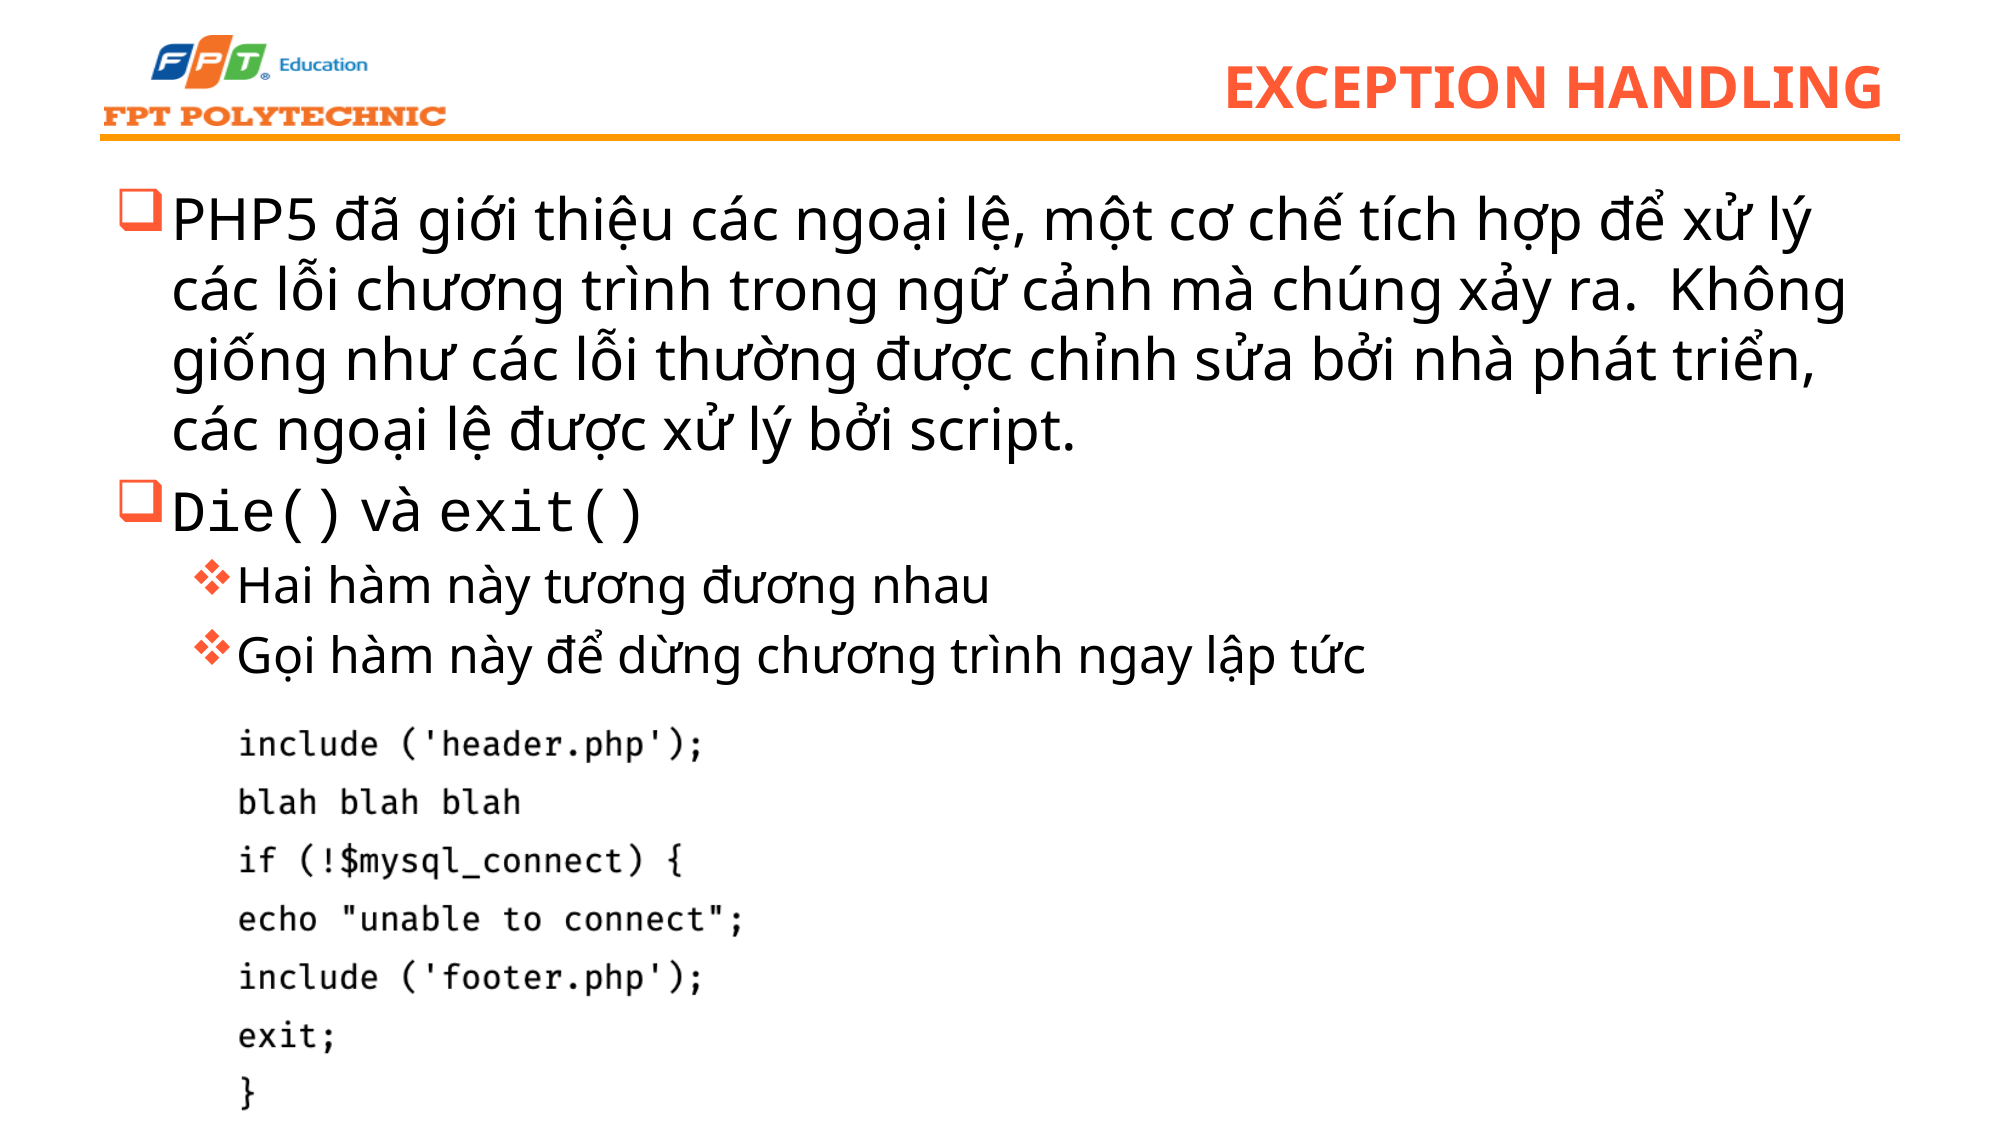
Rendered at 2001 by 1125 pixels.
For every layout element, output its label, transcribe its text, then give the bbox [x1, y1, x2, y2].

title Exception handling [450, 45, 1900, 125]
list PHP5 đã giới thiệu các ngoại lệ, một cơ chế tích hợp để xử lý các lỗi chương trình trong ngữ cảnh mà chúng xảy ra. Không giống như các lỗi thường được chỉnh sửa bởi nhà phát triển, các ngoại lệ được xử lý bởi script. Die() và exit() Hai hàm này tương đương nhau Gọi hàm này để dừng chương trình ngay lập tức [99, 174, 1900, 1125]
picture [104, 35, 450, 126]
picture [224, 712, 849, 1125]
